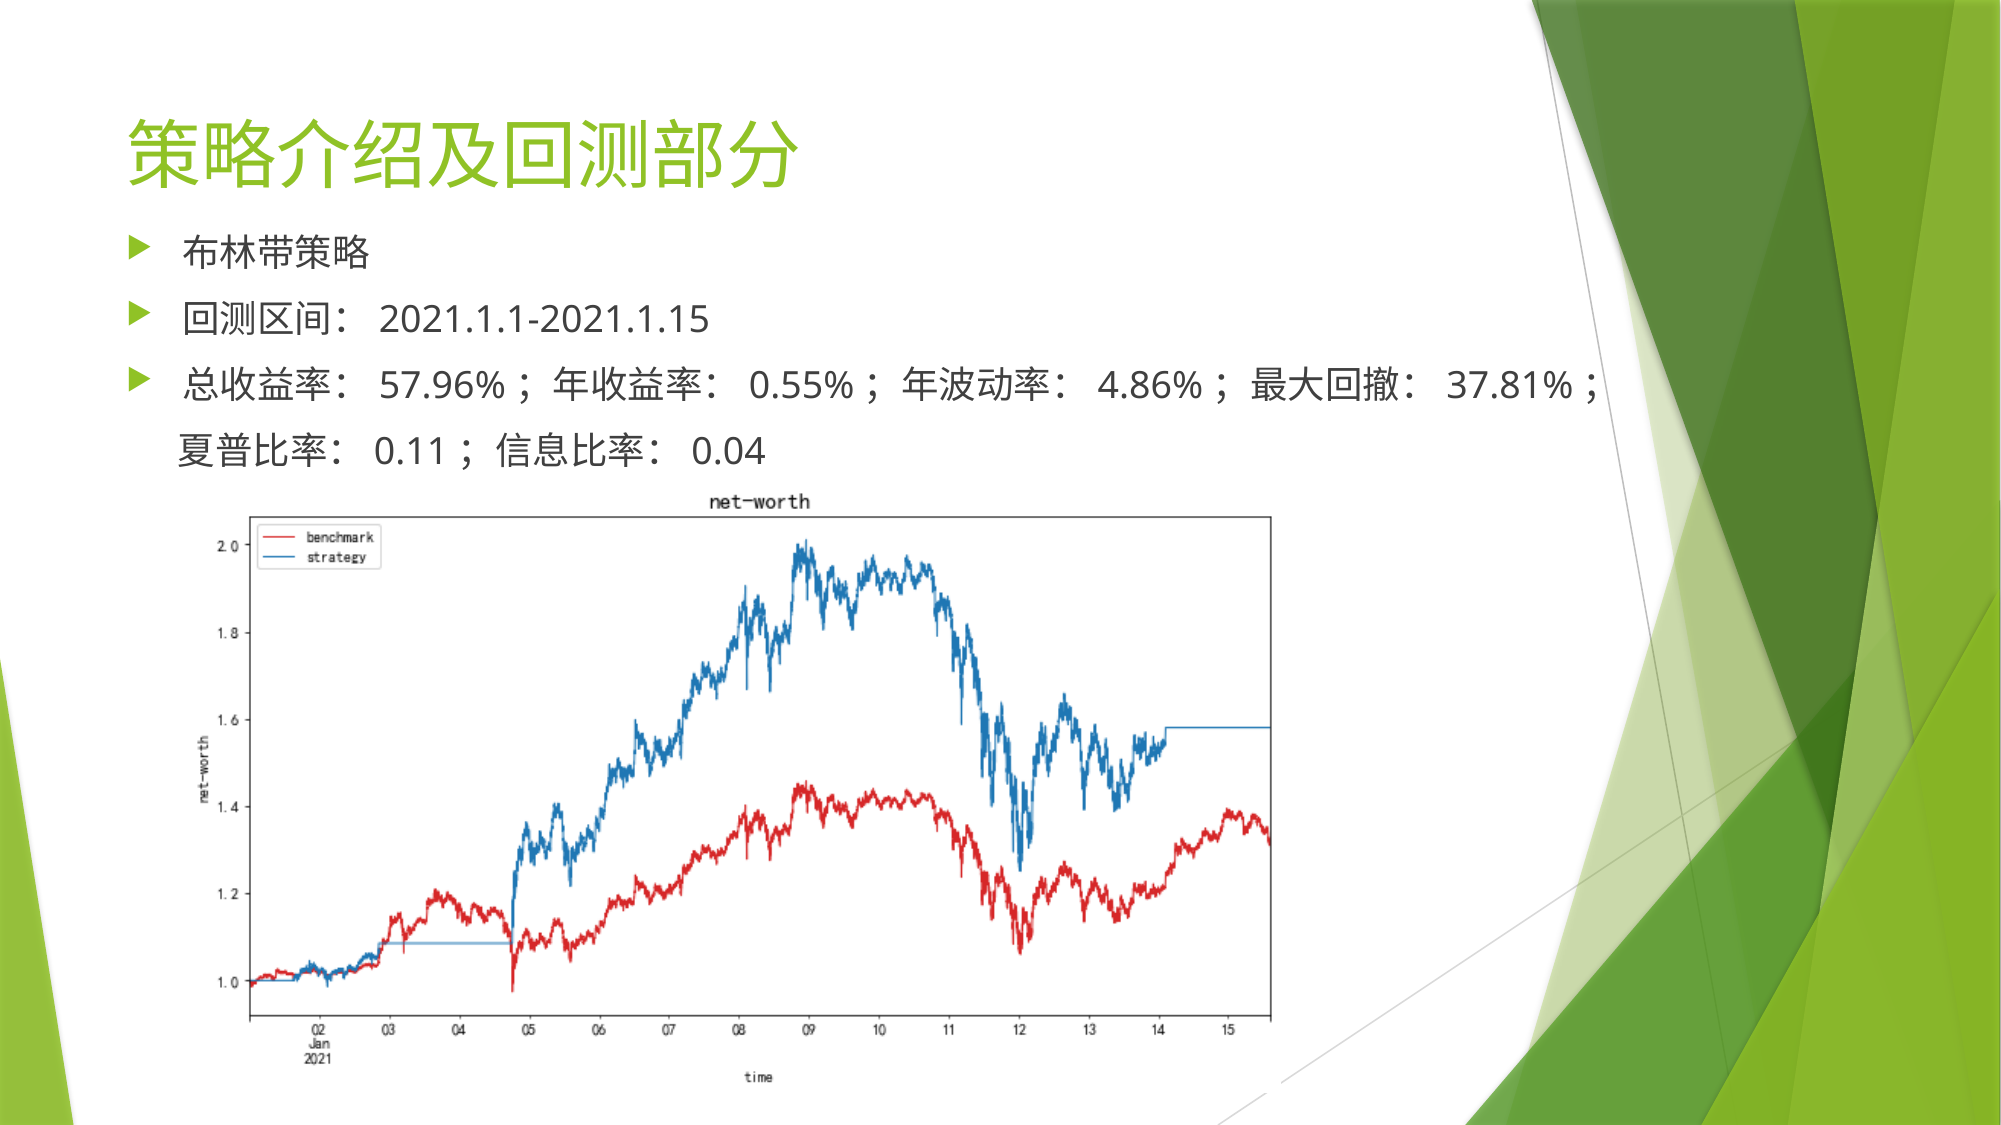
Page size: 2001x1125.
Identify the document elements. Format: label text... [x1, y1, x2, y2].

title 策略介绍及回测部分 [111, 99, 1522, 221]
list 布林带策略 回测区间：2021.1.1-2021.1.15 总收益率：57.96%；年收益率：0.55%；年波动率：4.86%；最大回撤：37.81%； 夏普比率：0.11；信息比率：0.04 [111, 221, 1669, 1000]
picture [186, 482, 1282, 1094]
